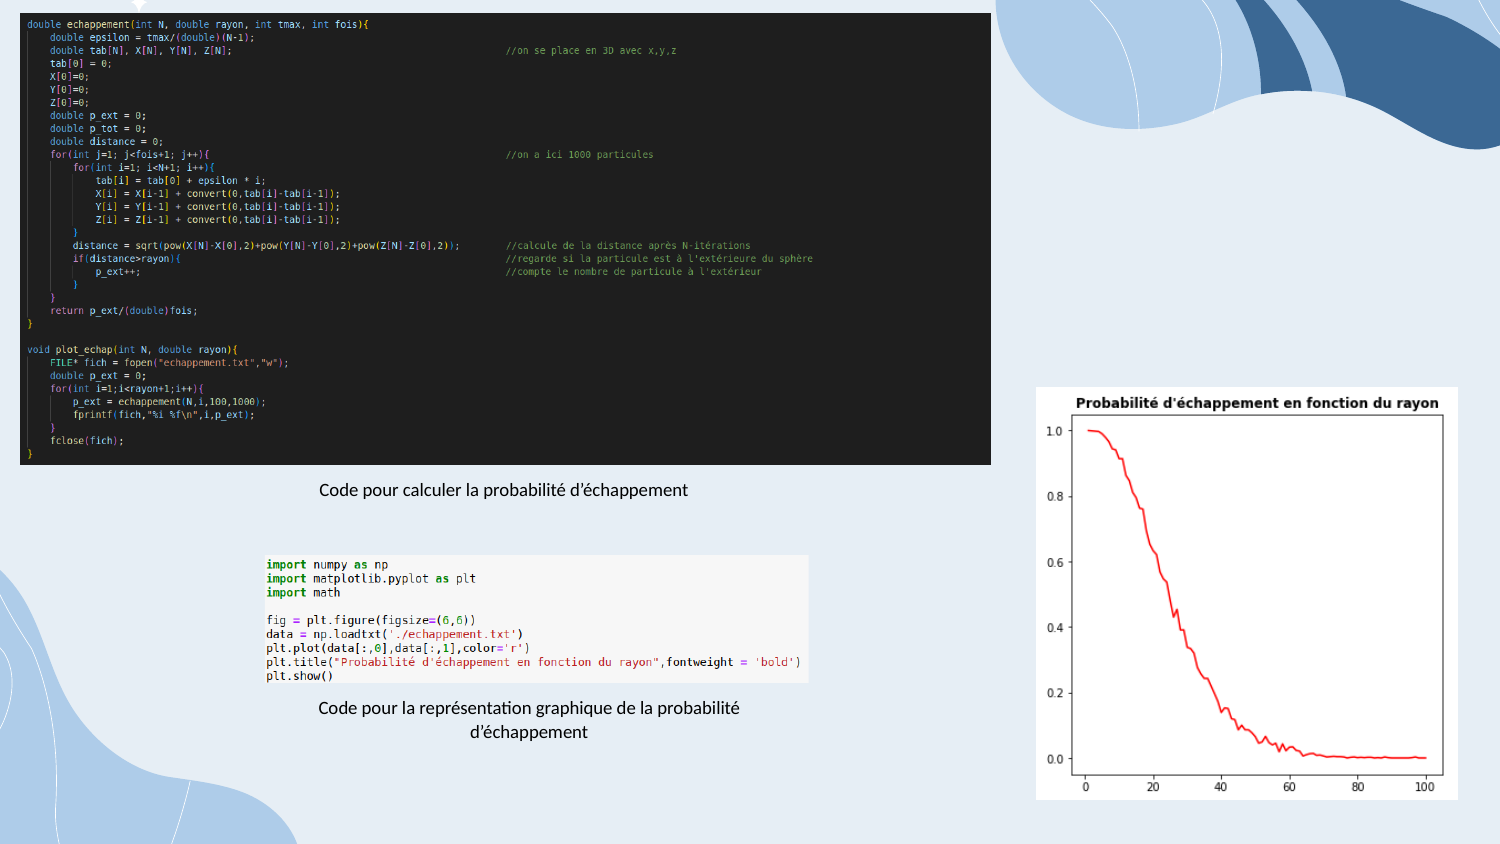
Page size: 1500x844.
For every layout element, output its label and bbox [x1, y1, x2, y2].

picture [1036, 386, 1458, 801]
text_box [264, 554, 809, 765]
text_box [20, 13, 991, 512]
